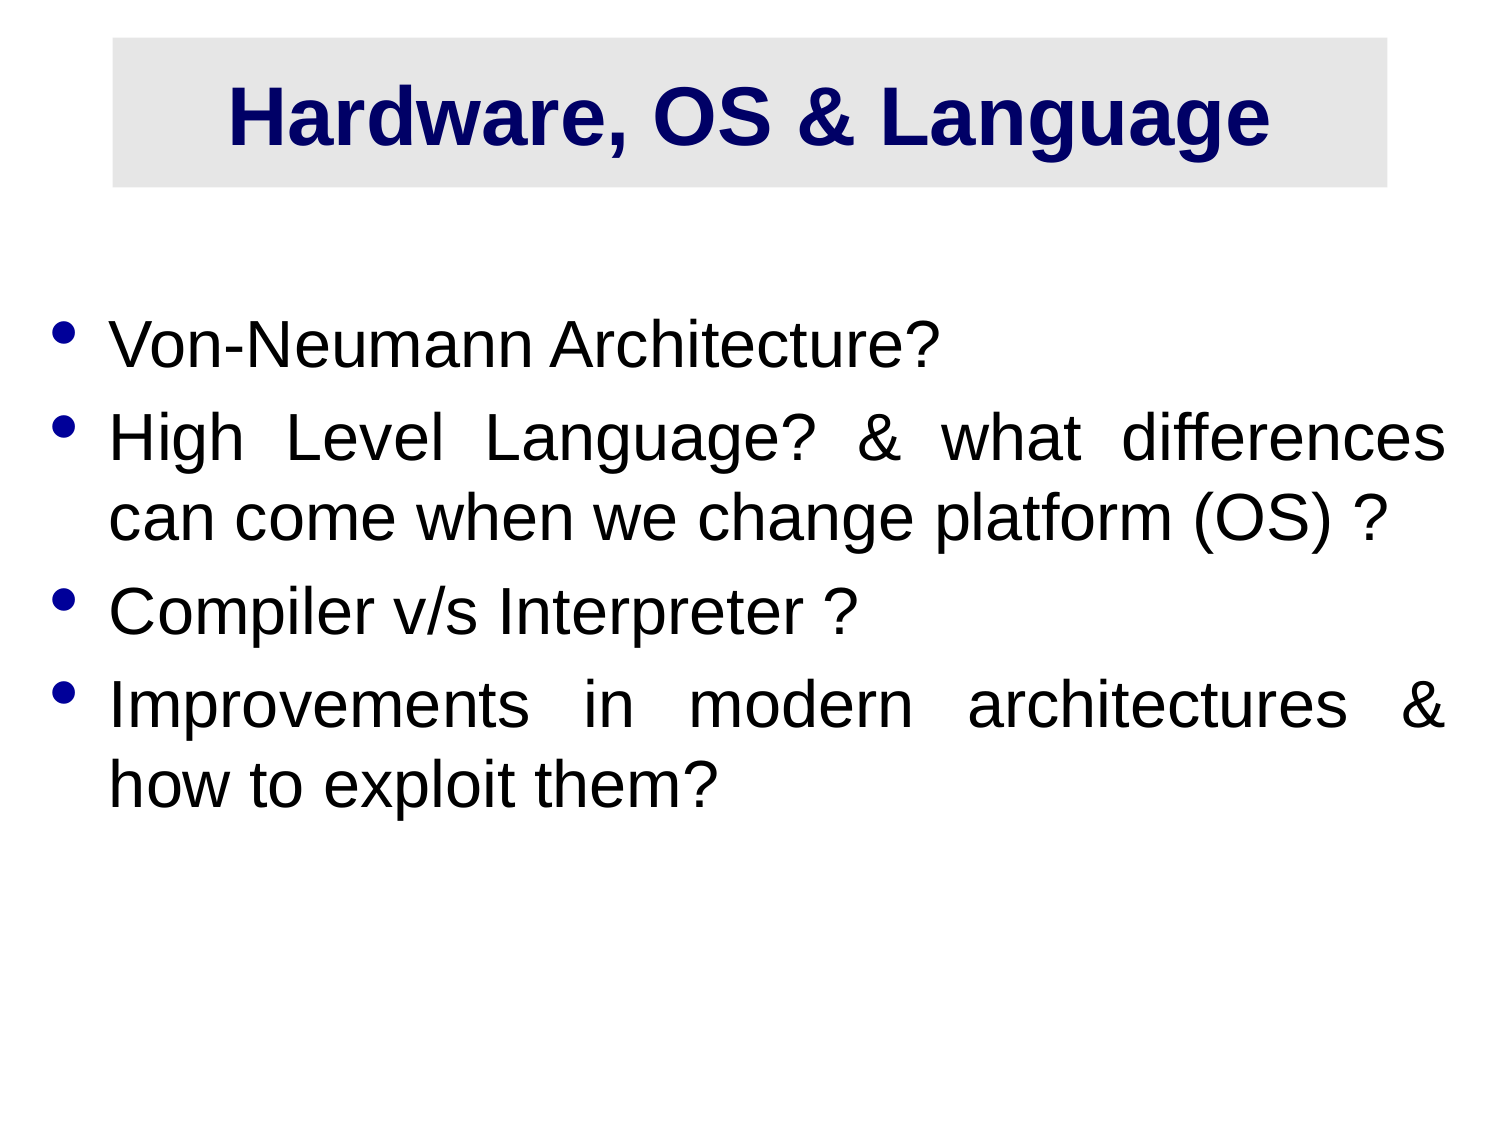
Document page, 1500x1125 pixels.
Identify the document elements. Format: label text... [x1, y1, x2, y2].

title Hardware, OS & Language [112, 37, 1388, 188]
list Von-Neumann Architecture? High Level Language? & what differences can come when we change platform (OS) ? Compiler v/s Interpreter ? Improvements in modern architectures & how to exploit them? [37, 200, 1463, 938]
